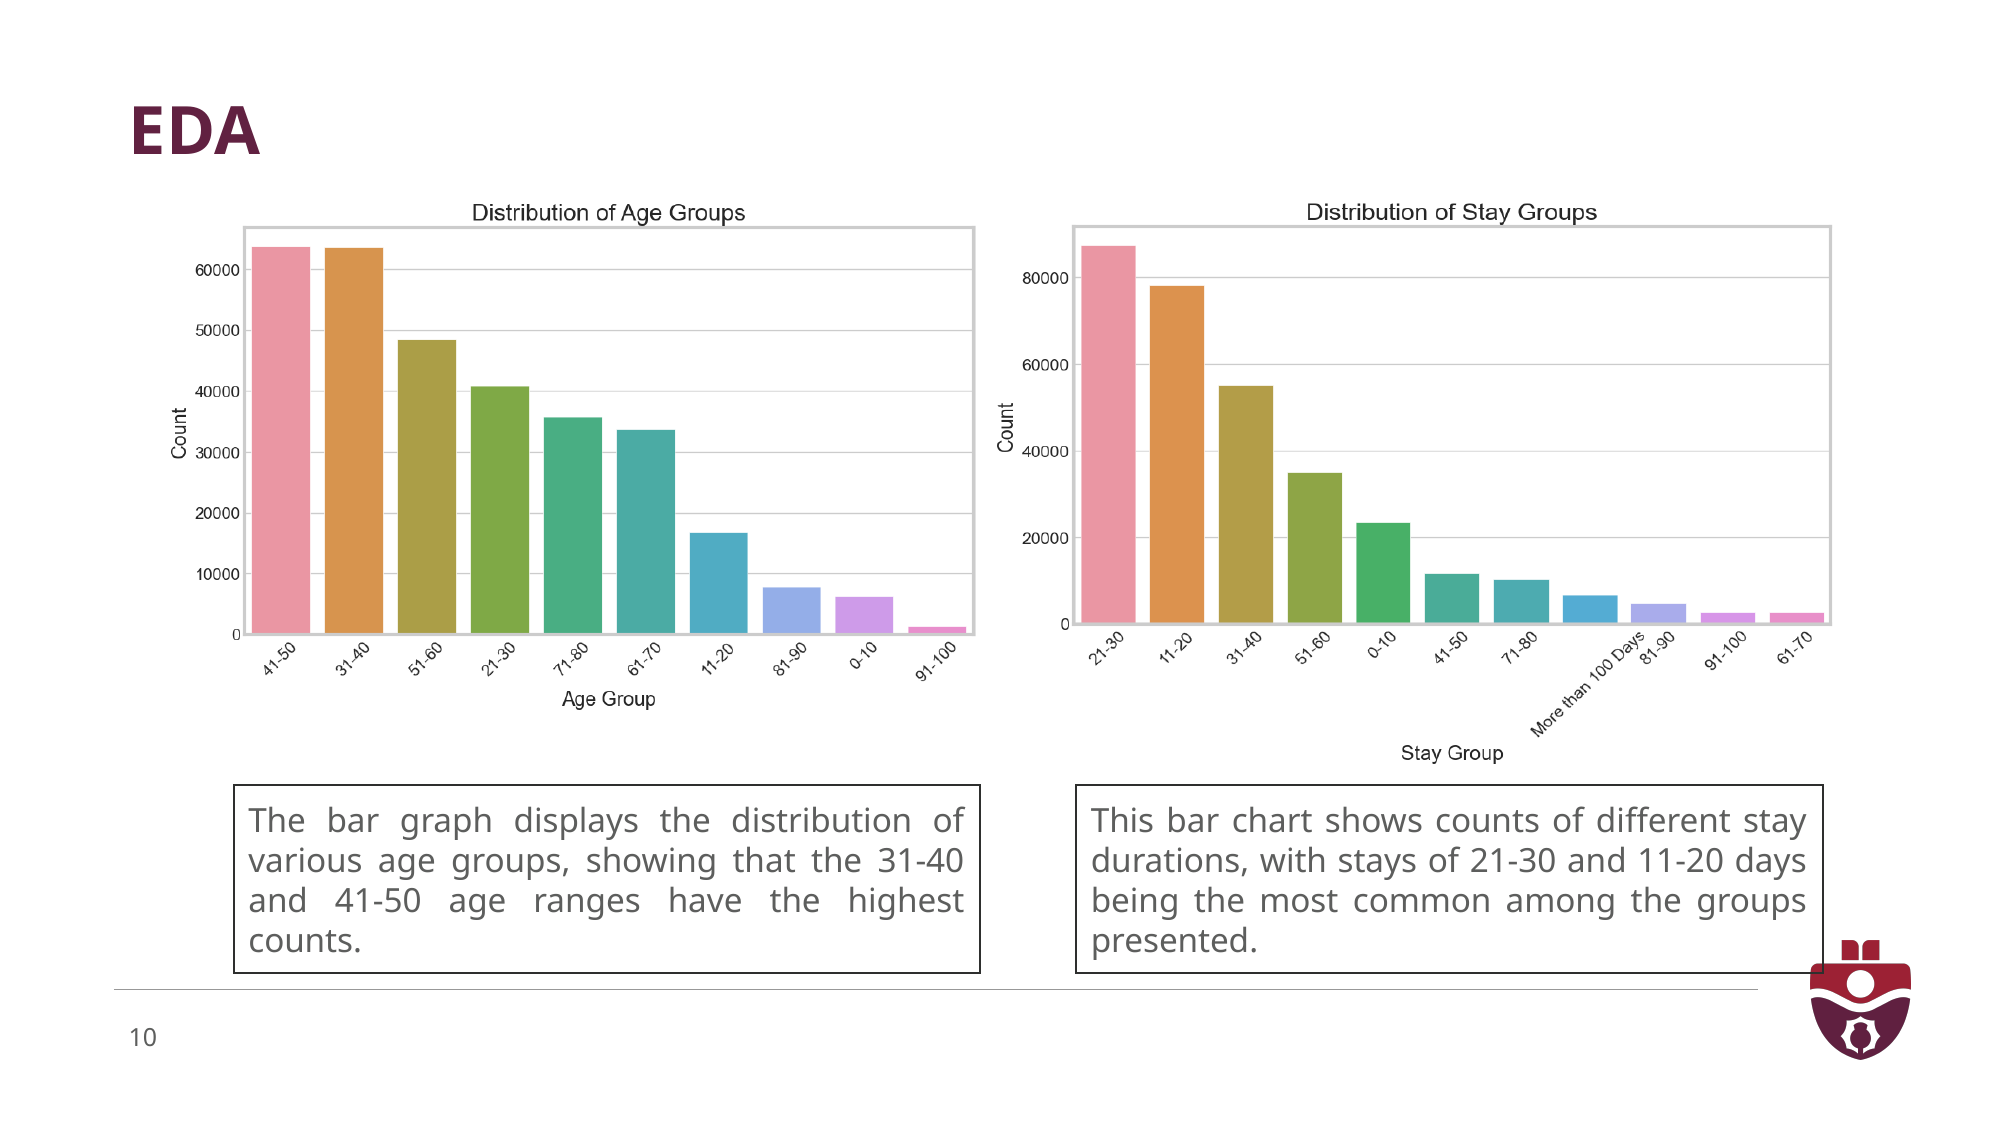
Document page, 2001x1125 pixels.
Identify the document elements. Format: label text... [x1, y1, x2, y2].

picture [162, 195, 981, 717]
picture [1810, 940, 1911, 1060]
text_box The bar graph displays the distribution of various age groups, showing that the 31-40 and 41-50 age ranges have the highest counts. [233, 784, 981, 974]
picture [988, 195, 1838, 771]
title EDA [114, 82, 1886, 184]
text_box This bar chart shows counts of different stay durations, with stays of 21-30 and 11-20 days being the most common among the groups presented. [1075, 784, 1824, 974]
